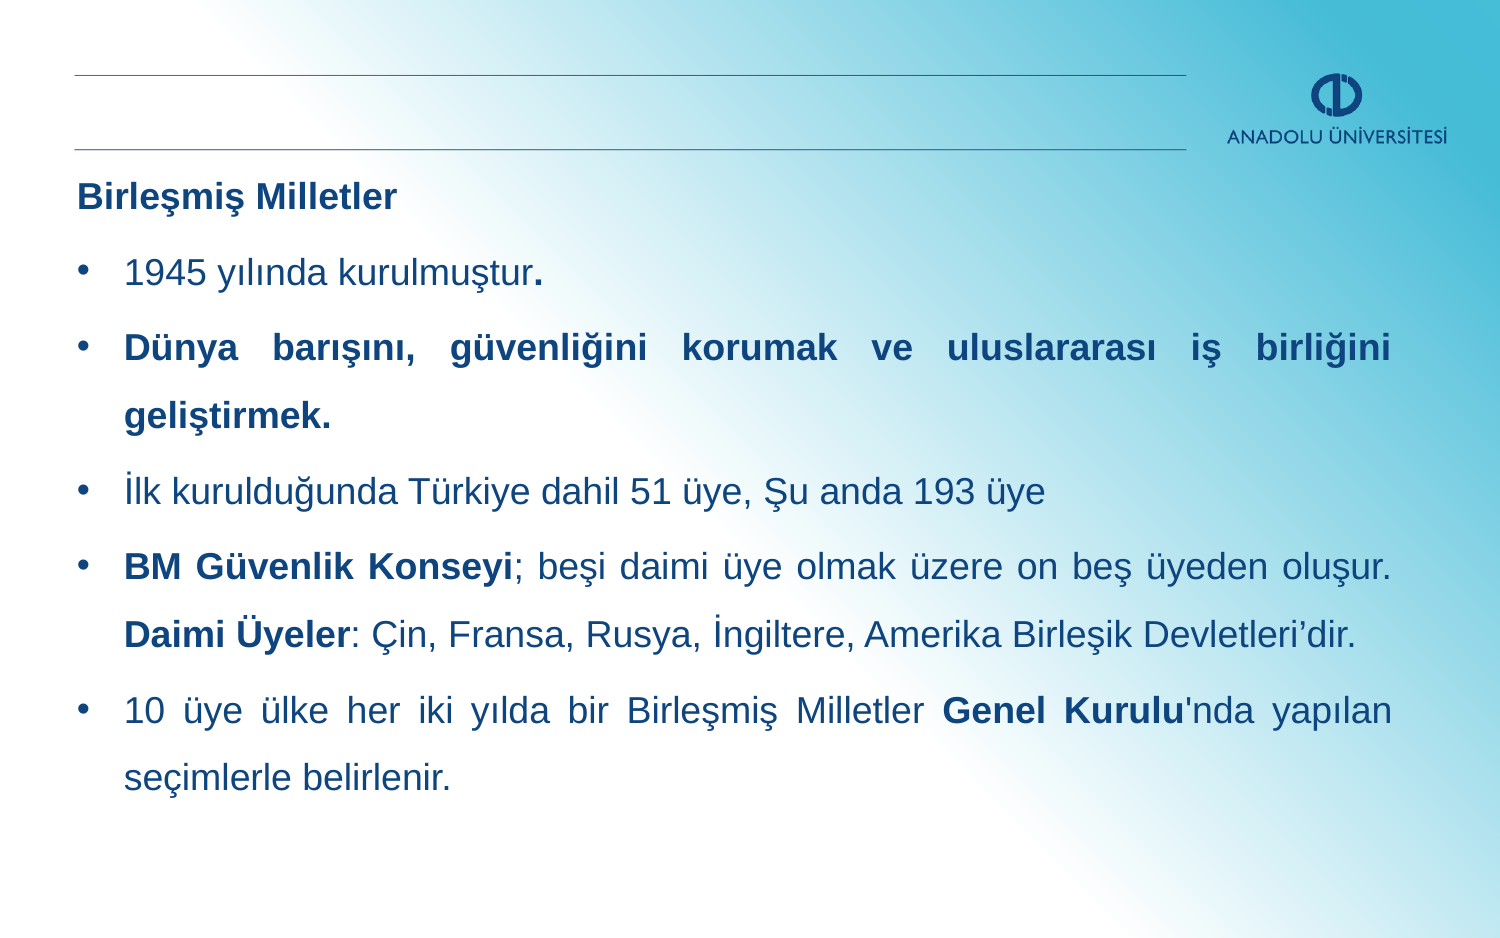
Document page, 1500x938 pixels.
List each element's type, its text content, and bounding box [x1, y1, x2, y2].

text_box Birleşmiş Milletler 1945 yılında kurulmuştur. Dünya barışını, güvenliğini korumak ve uluslararası iş birliğini geliştirmek. İlk kurulduğunda Türkiye dahil 51 üye, Şu anda 193 üye BM Güvenlik Konseyi; beşi daimi üye olmak üzere on beş üyeden oluşur. Daimi Üyeler: Çin, Fransa, Rusya, İngiltere, Amerika Birleşik Devletleri’dir. 10 üye ülke her iki yılda bir Birleşmiş Milletler Genel Kurulu'nda yapılan seçimlerle belirlenir. [0, 134, 1408, 916]
picture [0, 0, 1500, 938]
